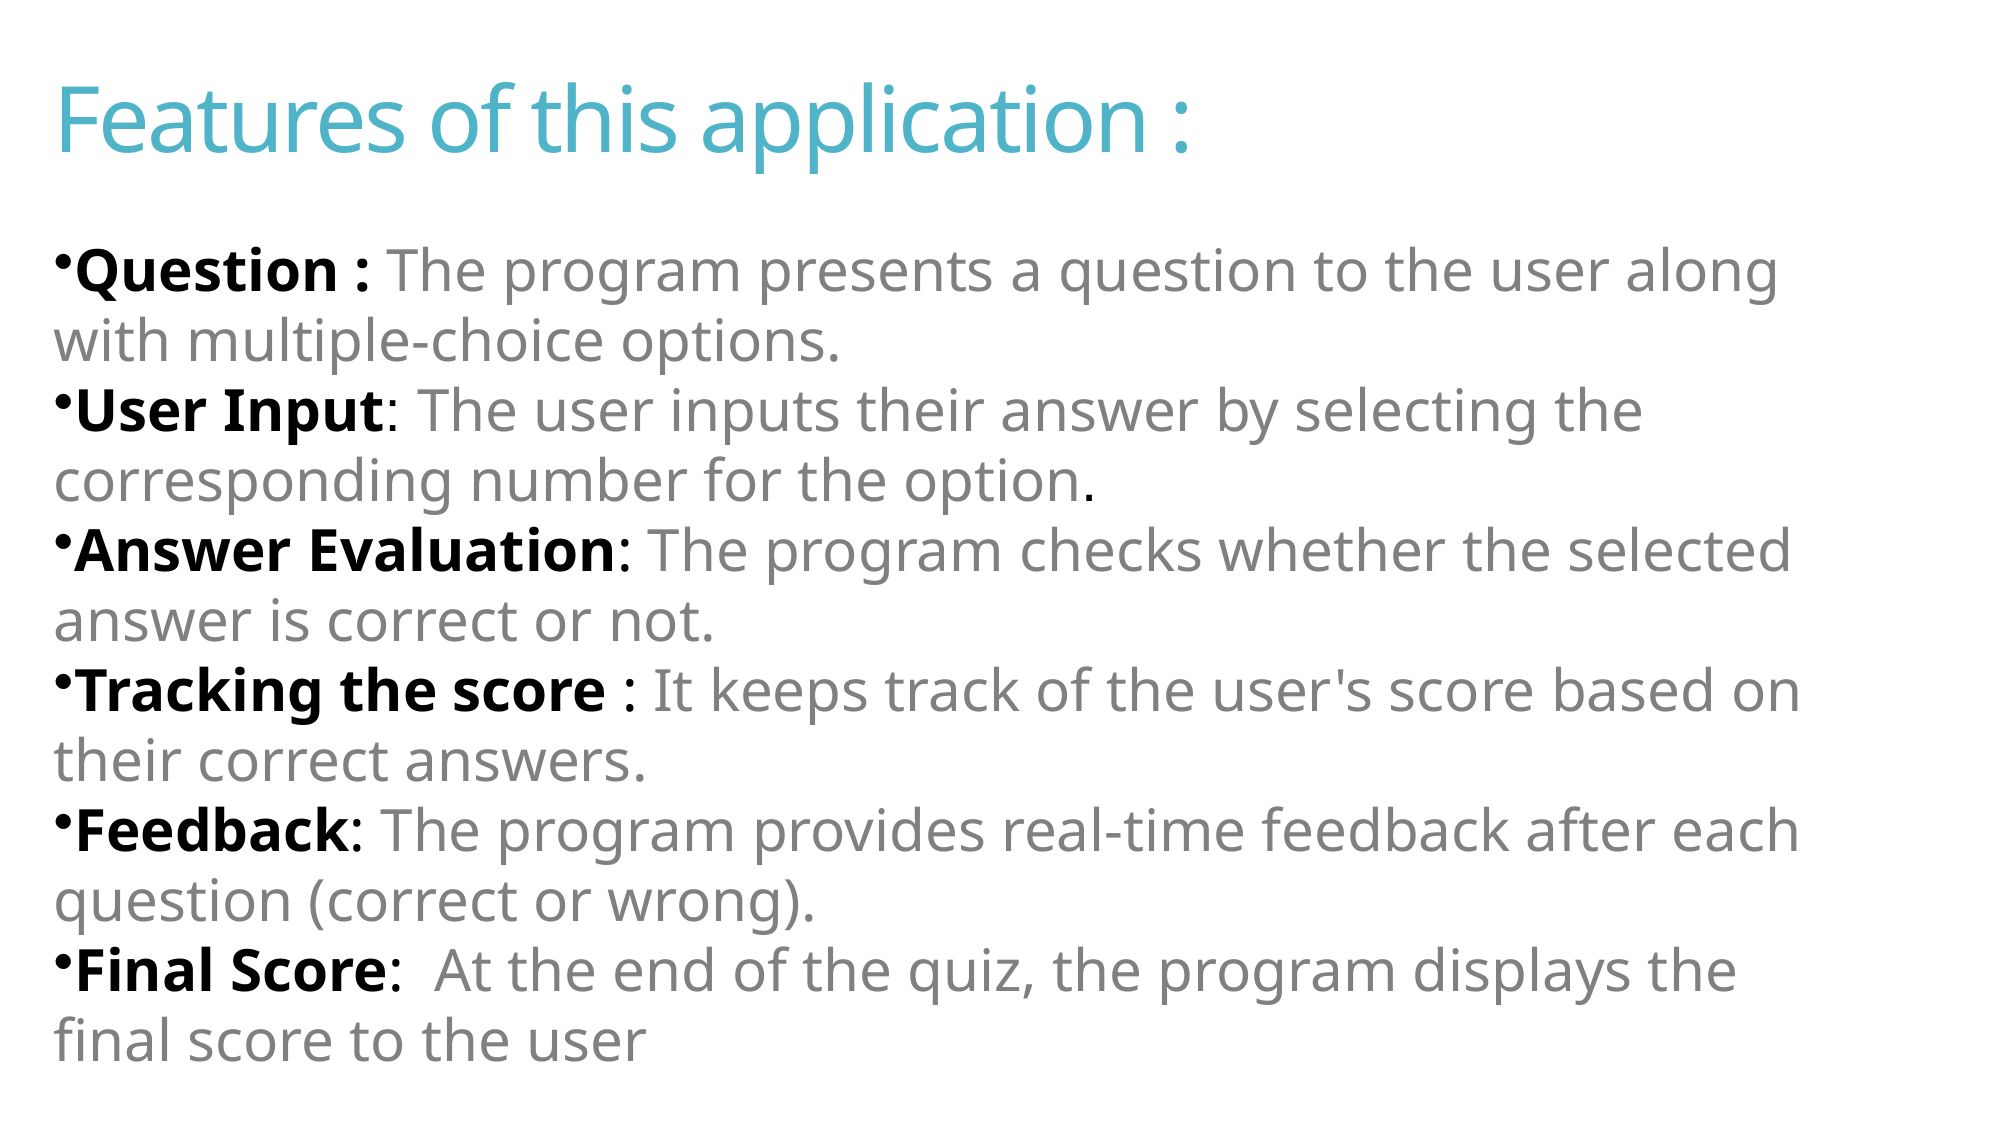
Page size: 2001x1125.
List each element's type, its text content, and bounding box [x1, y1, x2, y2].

title Features of this application : [38, 0, 1806, 225]
list Question : The program presents a question to the user along with multiple-choice options. User Input: The user inputs their answer by selecting the corresponding number for the option. Answer Evaluation: The program checks whether the selected answer is correct or not. Tracking the score : It keeps track of the user's score based on their correct answers. Feedback: The program provides real-time feedback after each question (correct or wrong). Final Score: At the end of the quiz, the program displays the final score to the user [38, 225, 1821, 1081]
